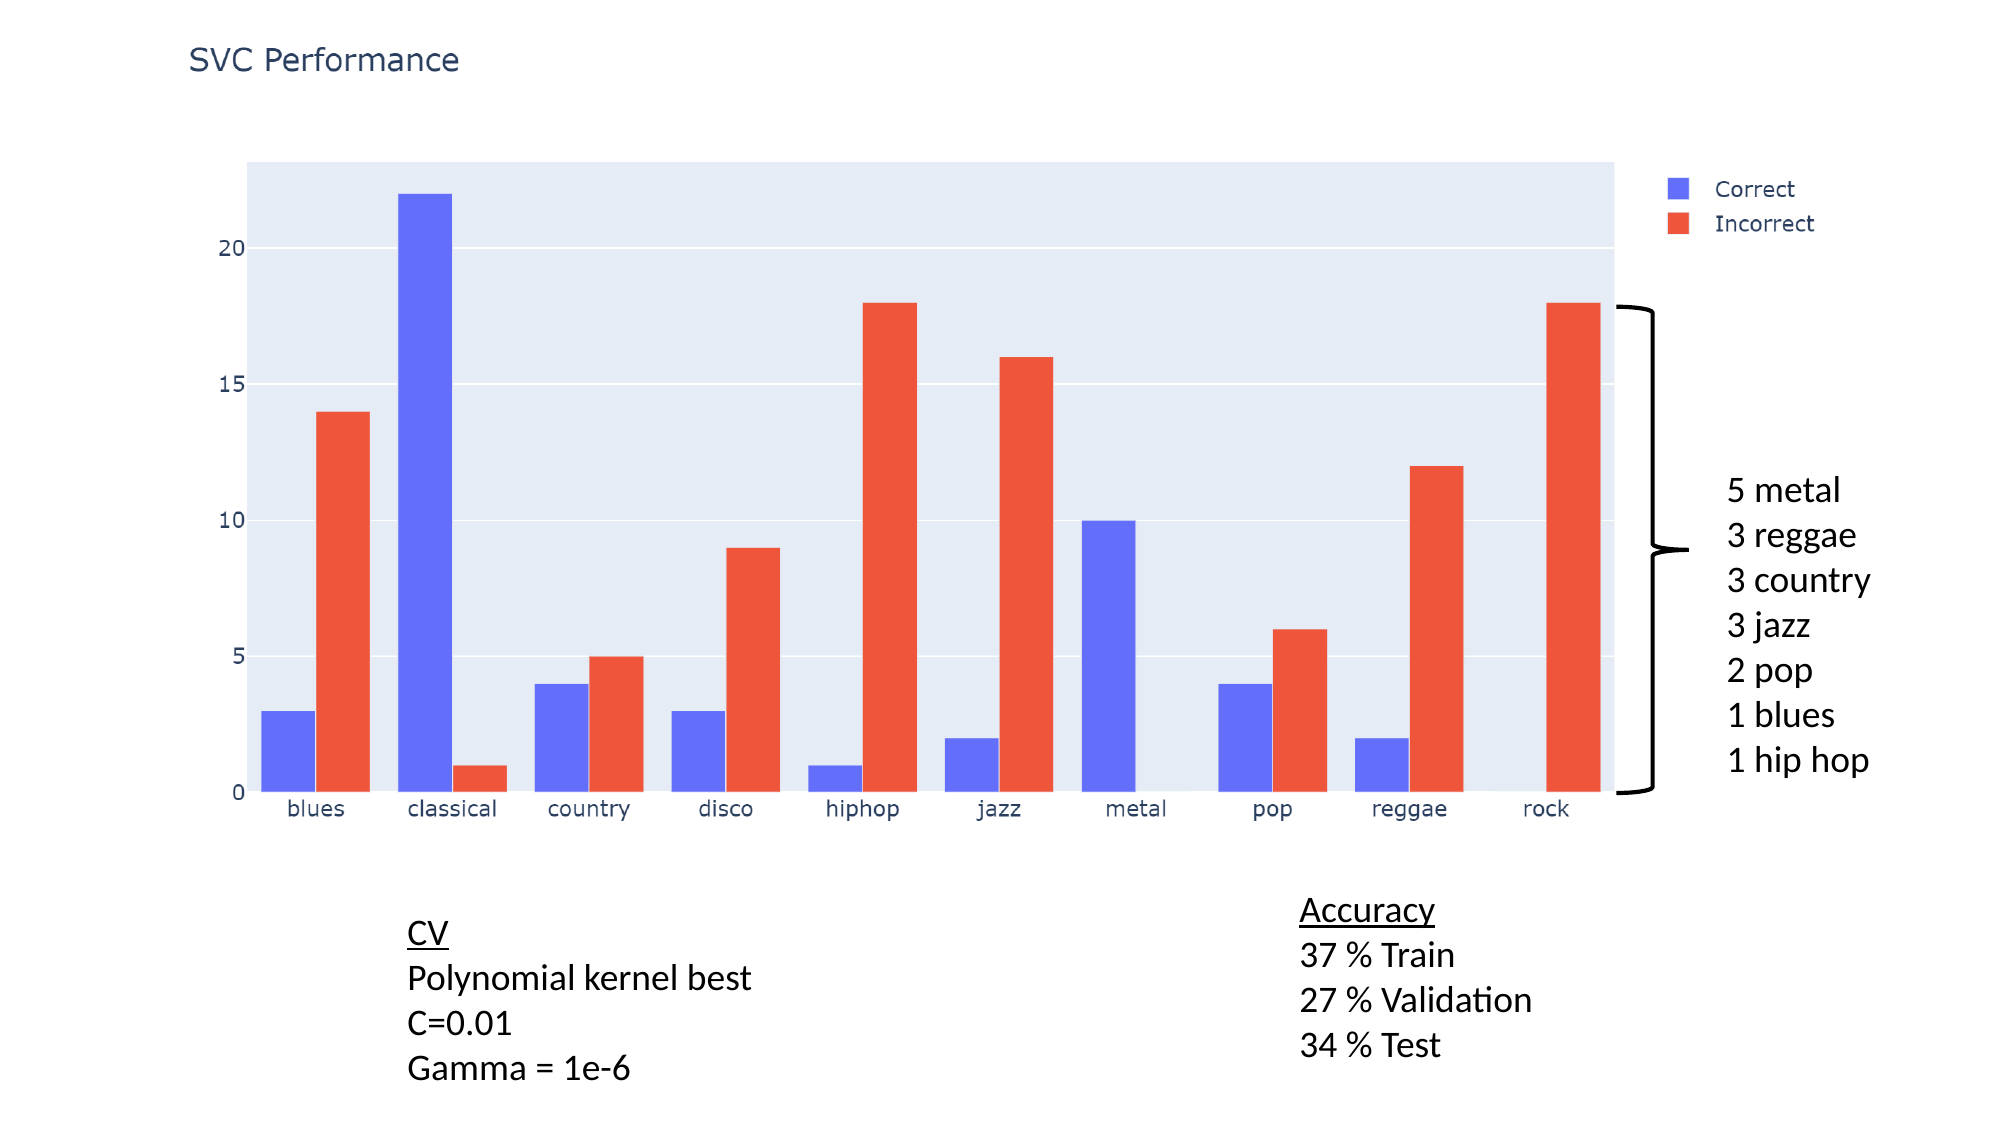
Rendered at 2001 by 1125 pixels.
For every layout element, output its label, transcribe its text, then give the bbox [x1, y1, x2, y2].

text_box 5 metal 3 reggae 3 country 3 jazz 2 pop 1 blues 1 hip hop [1840, 457, 1889, 788]
picture [103, 9, 1840, 906]
text_box CV Polynomial kernel best C=0.01 Gamma = 1e-6 [392, 906, 828, 1096]
text_box Accuracy 37 % Train 27 % Validation 34 % Test [1284, 906, 1551, 1073]
